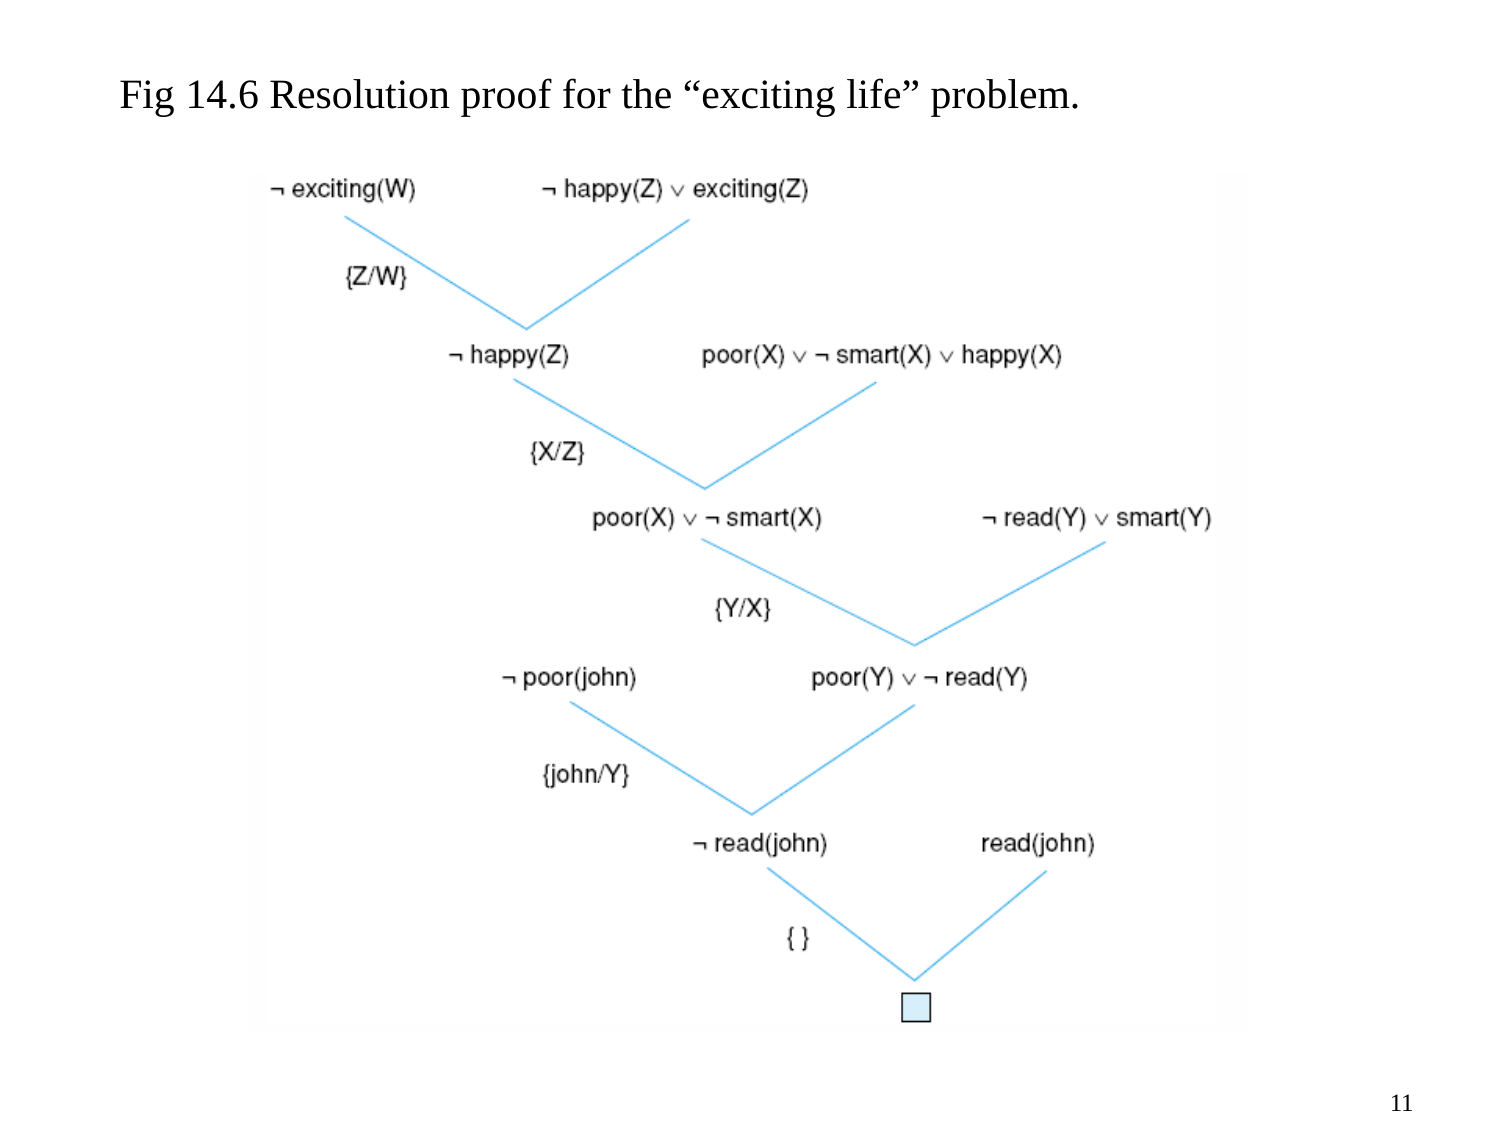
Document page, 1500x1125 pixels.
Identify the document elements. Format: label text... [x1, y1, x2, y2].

text_box Fig 14.6 Resolution proof for the “exciting life” problem. [104, 59, 1480, 125]
picture [249, 174, 1249, 1032]
text_box 11 [1374, 1078, 1500, 1124]
